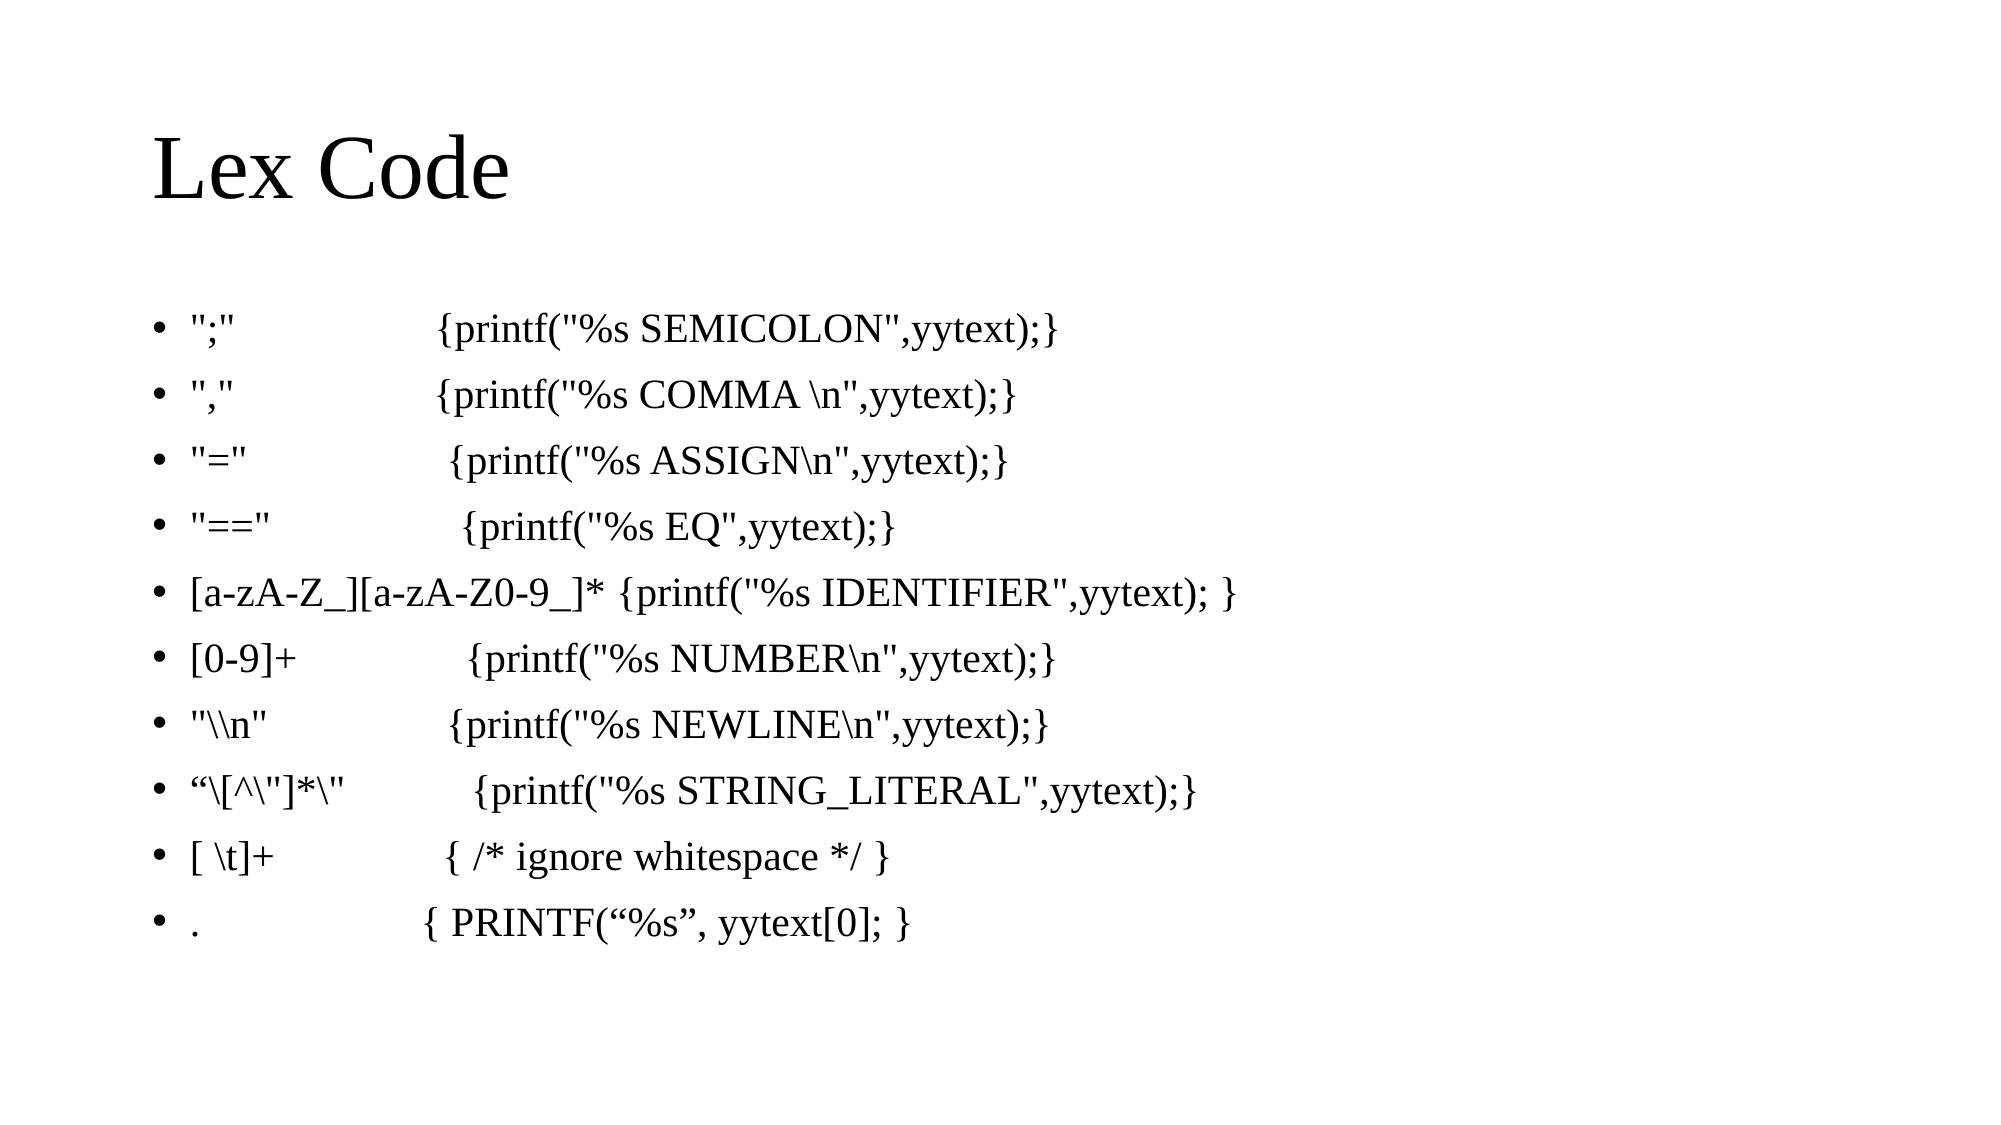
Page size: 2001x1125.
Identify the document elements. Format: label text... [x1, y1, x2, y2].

list ";" {printf("%s SEMICOLON",yytext);} "," {printf("%s COMMA \n",yytext);} "=" {printf("%s ASSIGN\n",yytext);} "==" {printf("%s EQ",yytext);} [a-zA-Z_][a-zA-Z0-9_]* {printf("%s IDENTIFIER",yytext); } [0-9]+ {printf("%s NUMBER\n",yytext);} "\\n" {printf("%s NEWLINE\n",yytext);} “\[^\"]*\" {printf("%s STRING_LITERAL",yytext);} [ \t]+ { /* ignore whitespace */ } . { PRINTF(“%s”, yytext[0]; } [137, 299, 1863, 1014]
title Lex Code [137, 59, 1863, 278]
